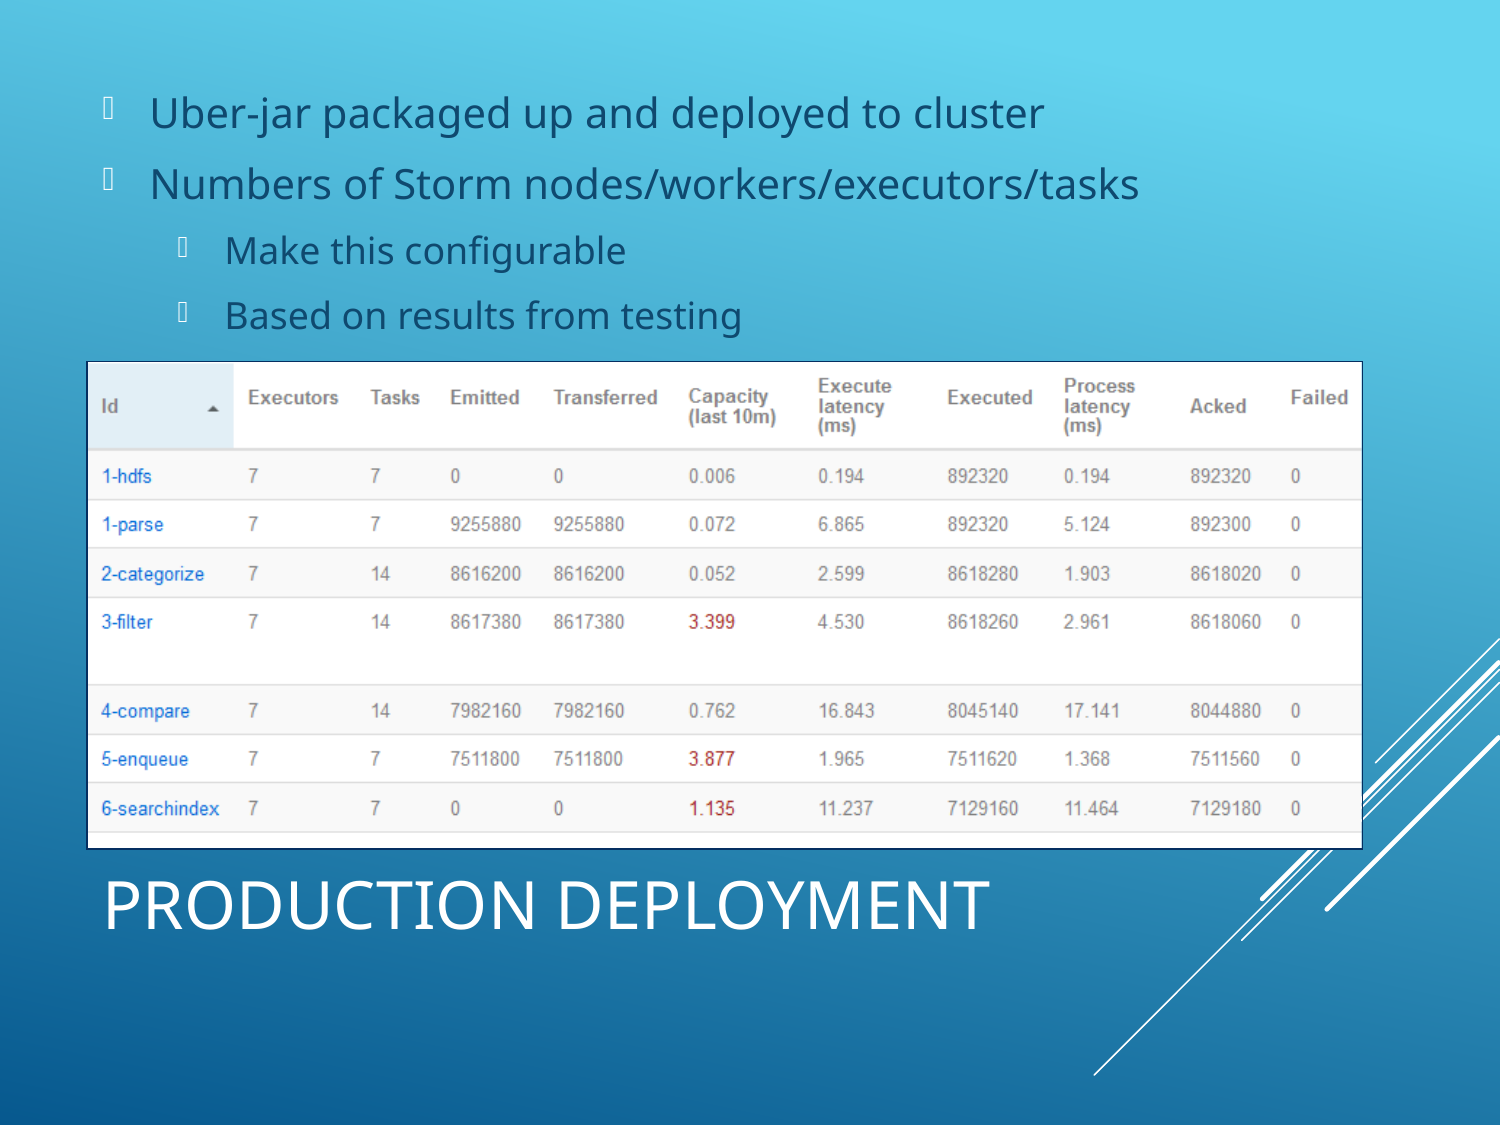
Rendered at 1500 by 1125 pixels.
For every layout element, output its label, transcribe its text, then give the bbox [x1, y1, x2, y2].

list Uber-jar packaged up and deployed to cluster Numbers of Storm nodes/workers/executors/tasks Make this configurable Based on results from testing [87, 87, 1163, 361]
picture [87, 362, 1362, 849]
title PRODUCTION DeploymenT [87, 850, 1163, 988]
